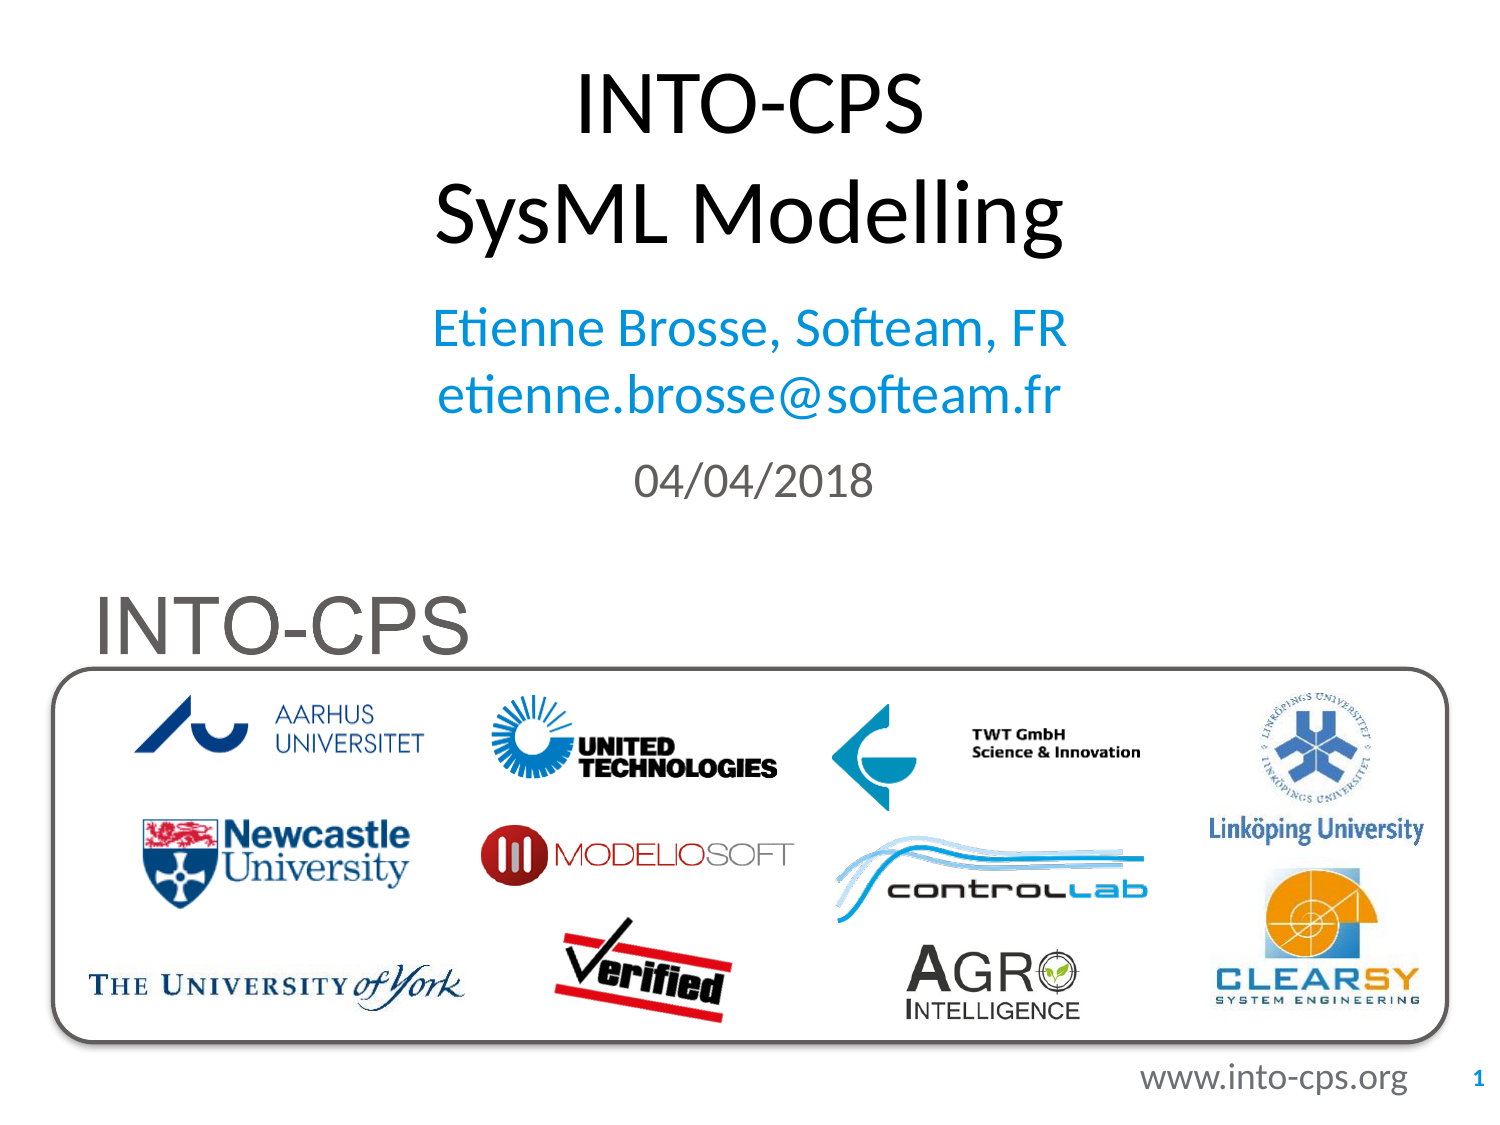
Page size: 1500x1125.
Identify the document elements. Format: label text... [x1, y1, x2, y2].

picture [532, 894, 749, 1057]
picture [832, 704, 886, 754]
picture [903, 940, 1082, 1024]
subtitle Etienne Brosse, Softeam, FR etienne.brosse@softeam.fr [112, 282, 1388, 433]
picture [1210, 693, 1424, 846]
picture [832, 761, 886, 811]
picture [832, 834, 1152, 926]
picture [130, 692, 431, 770]
picture [100, 586, 479, 665]
slide_number 1 [1263, 1058, 1500, 1095]
title INTO-CPS SysML Modelling [112, 30, 1388, 273]
picture [478, 822, 798, 887]
picture [88, 964, 465, 1012]
picture [1210, 857, 1424, 1018]
picture [132, 810, 420, 917]
list 04/04/2018 [490, 432, 1018, 522]
picture [858, 704, 1140, 811]
picture [490, 692, 778, 780]
